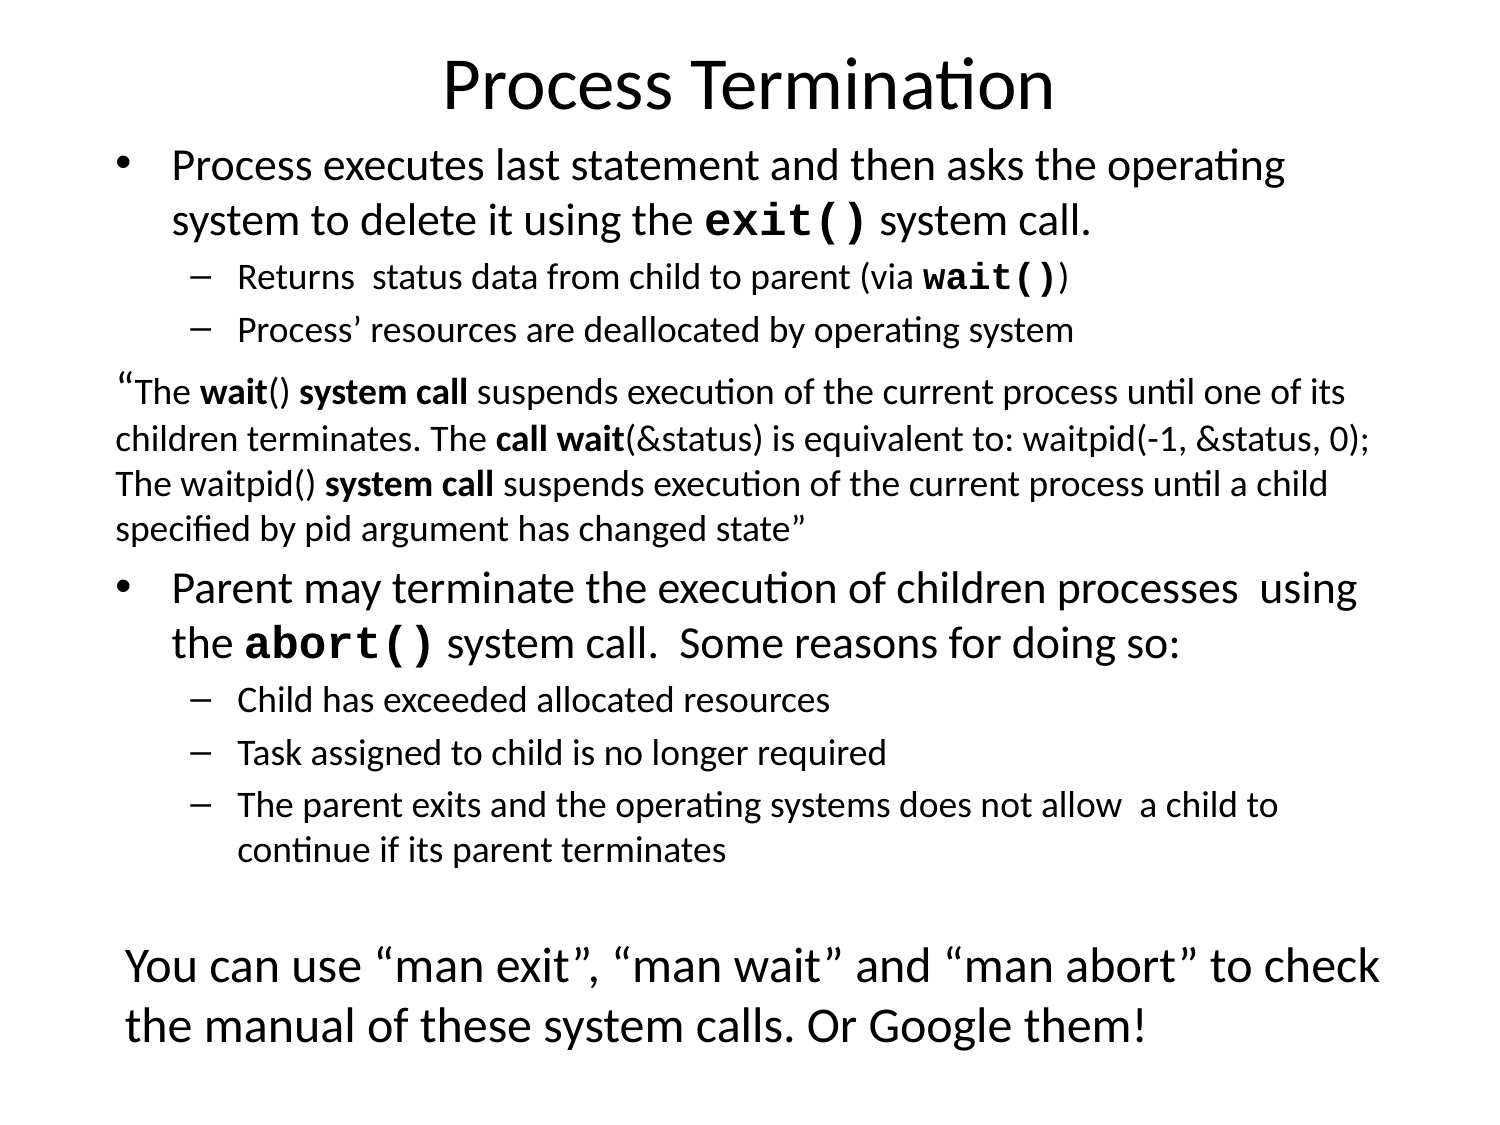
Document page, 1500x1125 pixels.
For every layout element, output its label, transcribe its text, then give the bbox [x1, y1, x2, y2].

list Process executes last statement and then asks the operating system to delete it using the exit() system call. Returns status data from child to parent (via wait()) Process’ resources are deallocated by operating system “The wait() system call suspends execution of the current process until one of its children terminates. The call wait(&status) is equivalent to: waitpid(-1, &status, 0); The waitpid() system call suspends execution of the current process until a child specified by pid argument has changed state” Parent may terminate the execution of children processes using the abort() system call. Some reasons for doing so: Child has exceeded allocated resources Task assigned to child is no longer required The parent exits and the operating systems does not allow a child to continue if its parent terminates You can use “man exit”, “man wait” and “man abort” to check the manual of these system calls. Or Google them! [100, 127, 1400, 1071]
title Process Termination [75, 32, 1425, 128]
